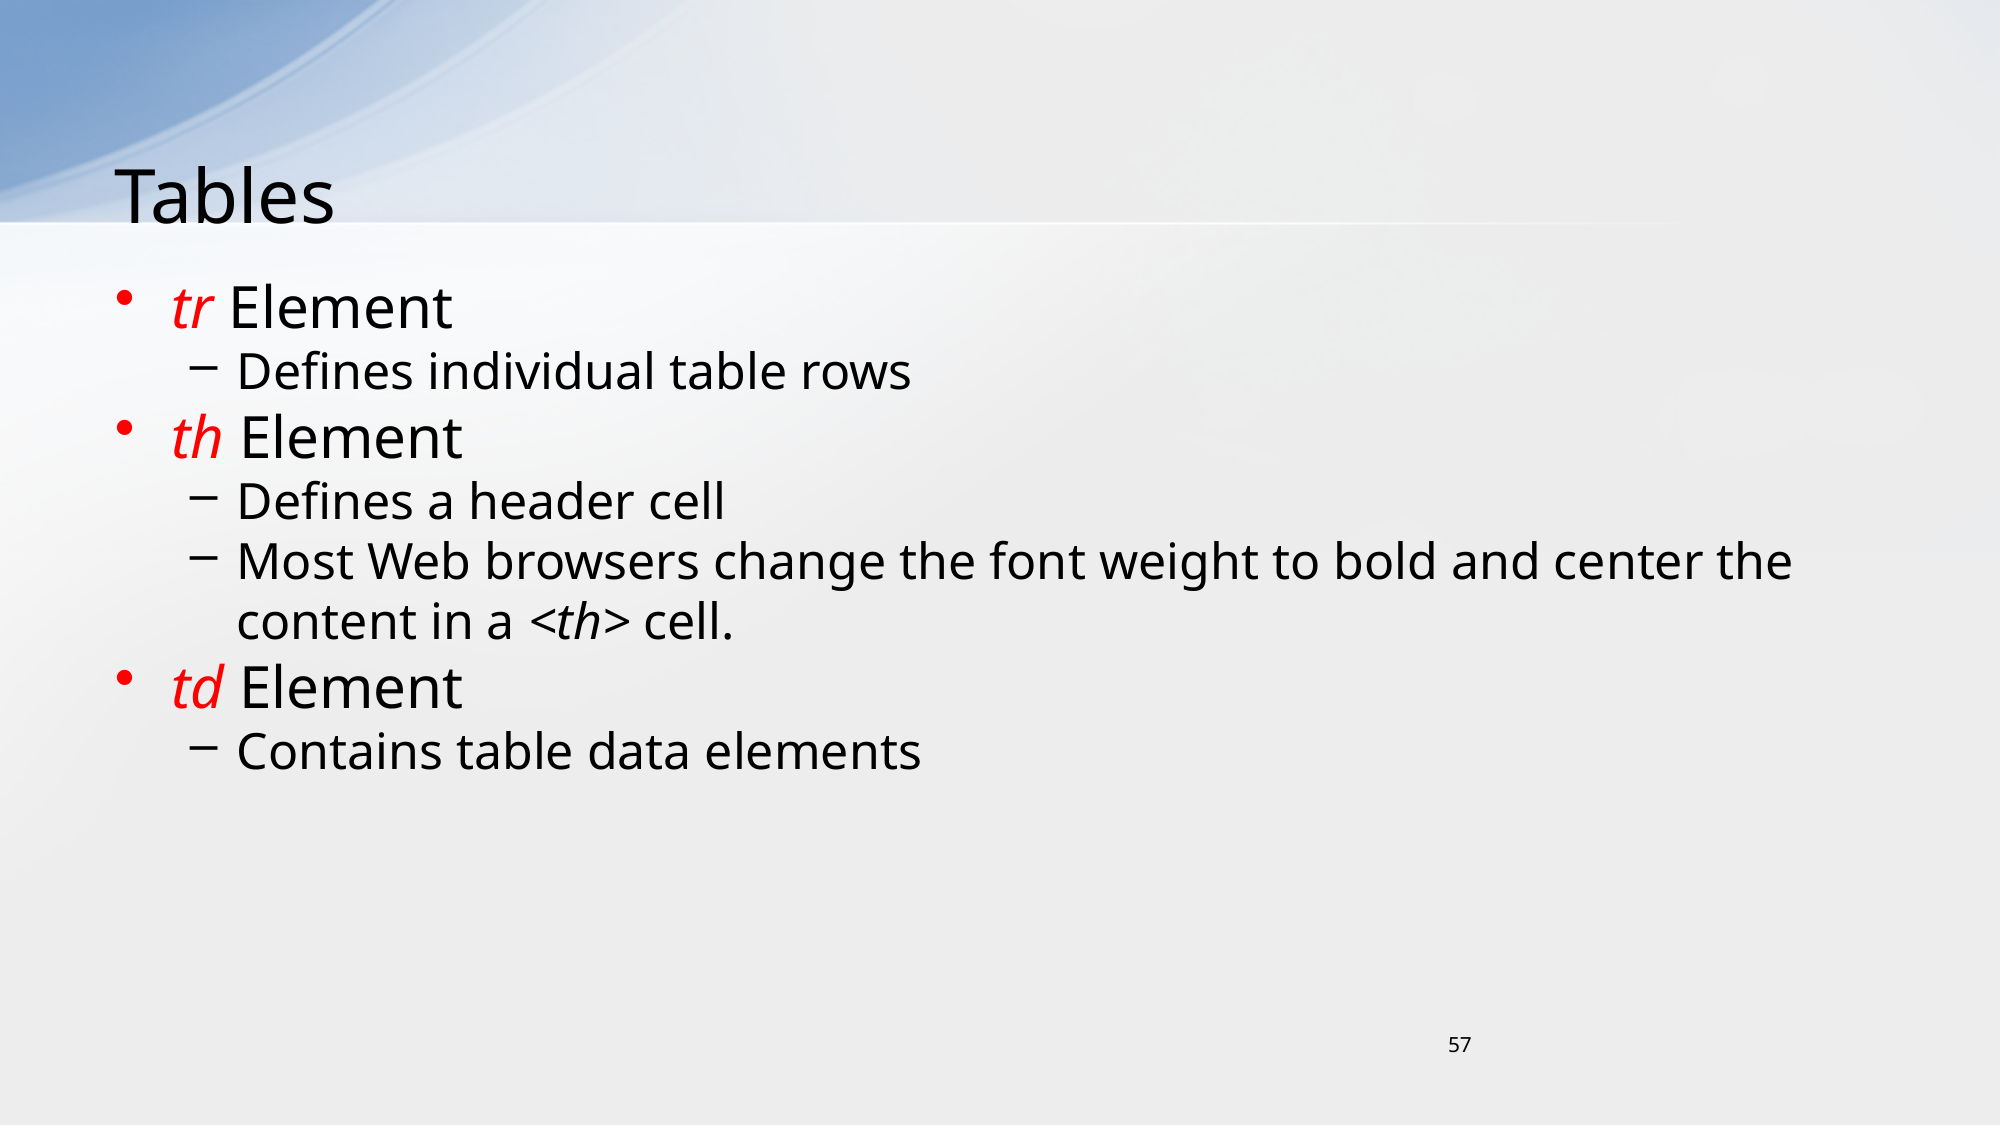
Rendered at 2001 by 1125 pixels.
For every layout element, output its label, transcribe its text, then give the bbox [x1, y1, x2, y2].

list tr Element Defines individual table rows th Element Defines a header cell Most Web browsers change the font weight to bold and center the content in a <th> cell. td Element Contains table data elements [99, 262, 1900, 1005]
slide_number 57 [1433, 1024, 1900, 1103]
picture [0, 0, 2000, 1125]
title Tables [99, 58, 1900, 247]
